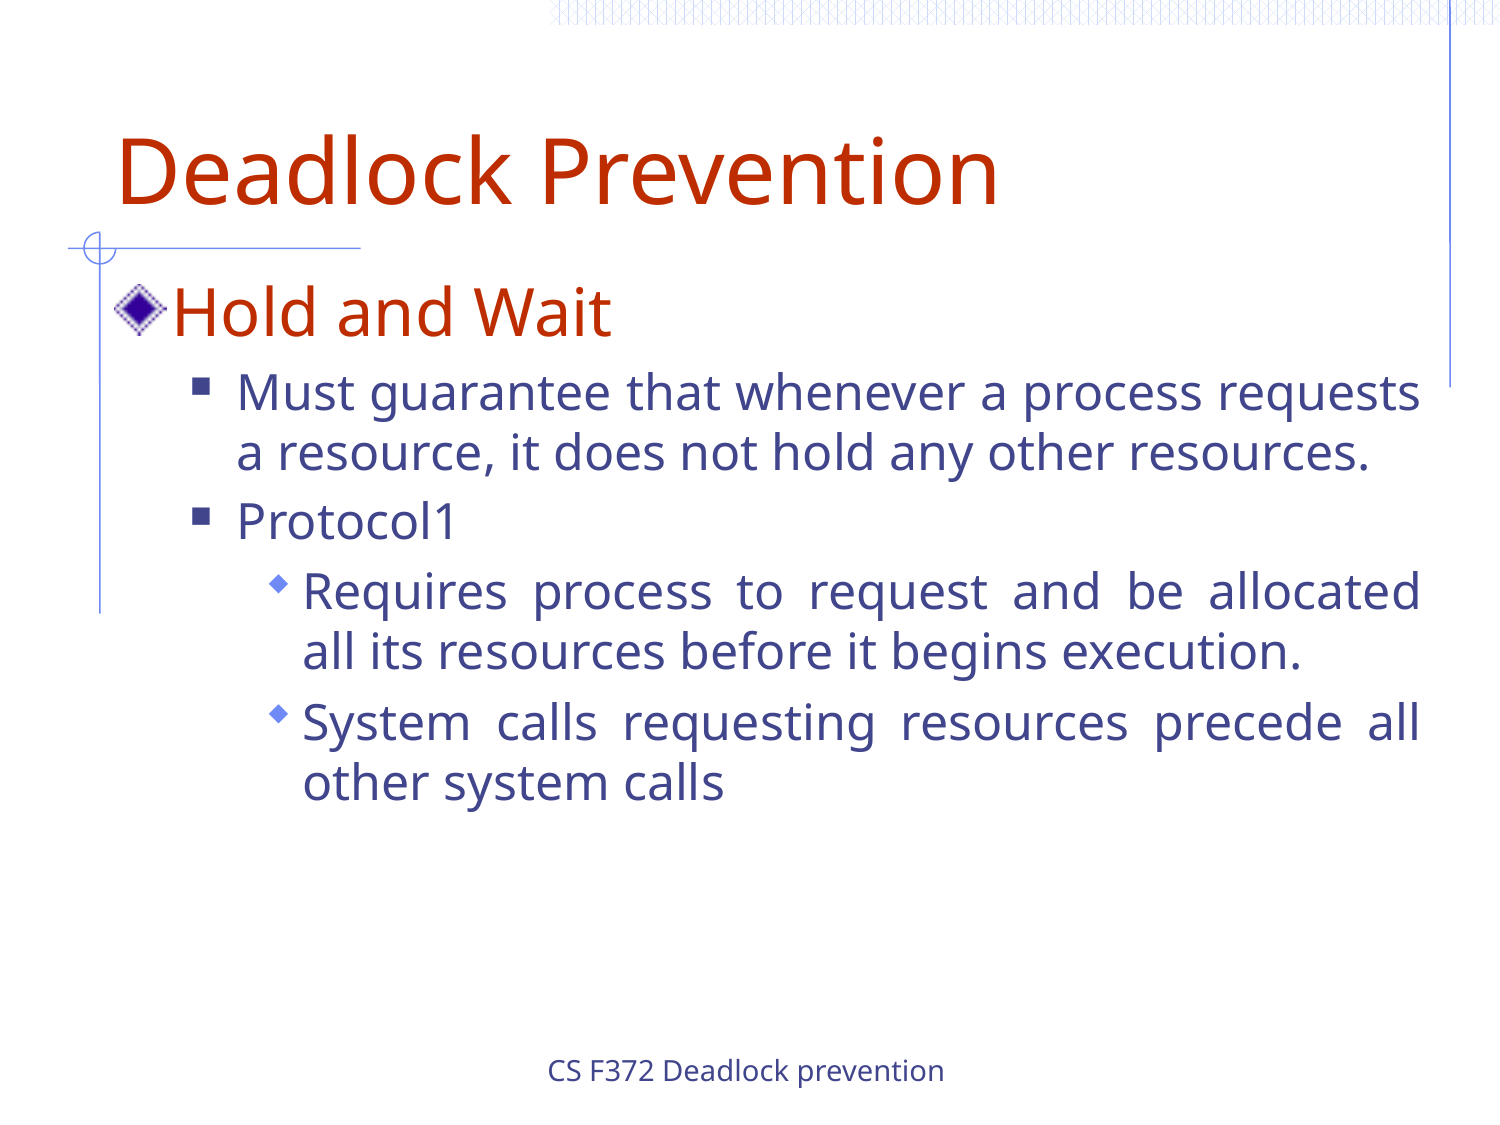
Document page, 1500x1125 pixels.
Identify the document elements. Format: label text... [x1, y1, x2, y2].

footer CS F372 Deadlock prevention [512, 1025, 988, 1100]
text_box Deadlock Prevention [99, 112, 1350, 230]
picture [114, 284, 167, 336]
list Hold and Wait Must guarantee that whenever a process requests a resource, it does not hold any other resources. Protocol1 Requires process to request and be allocated all its resources before it begins execution. System calls requesting resources precede all other system calls [99, 262, 1438, 849]
